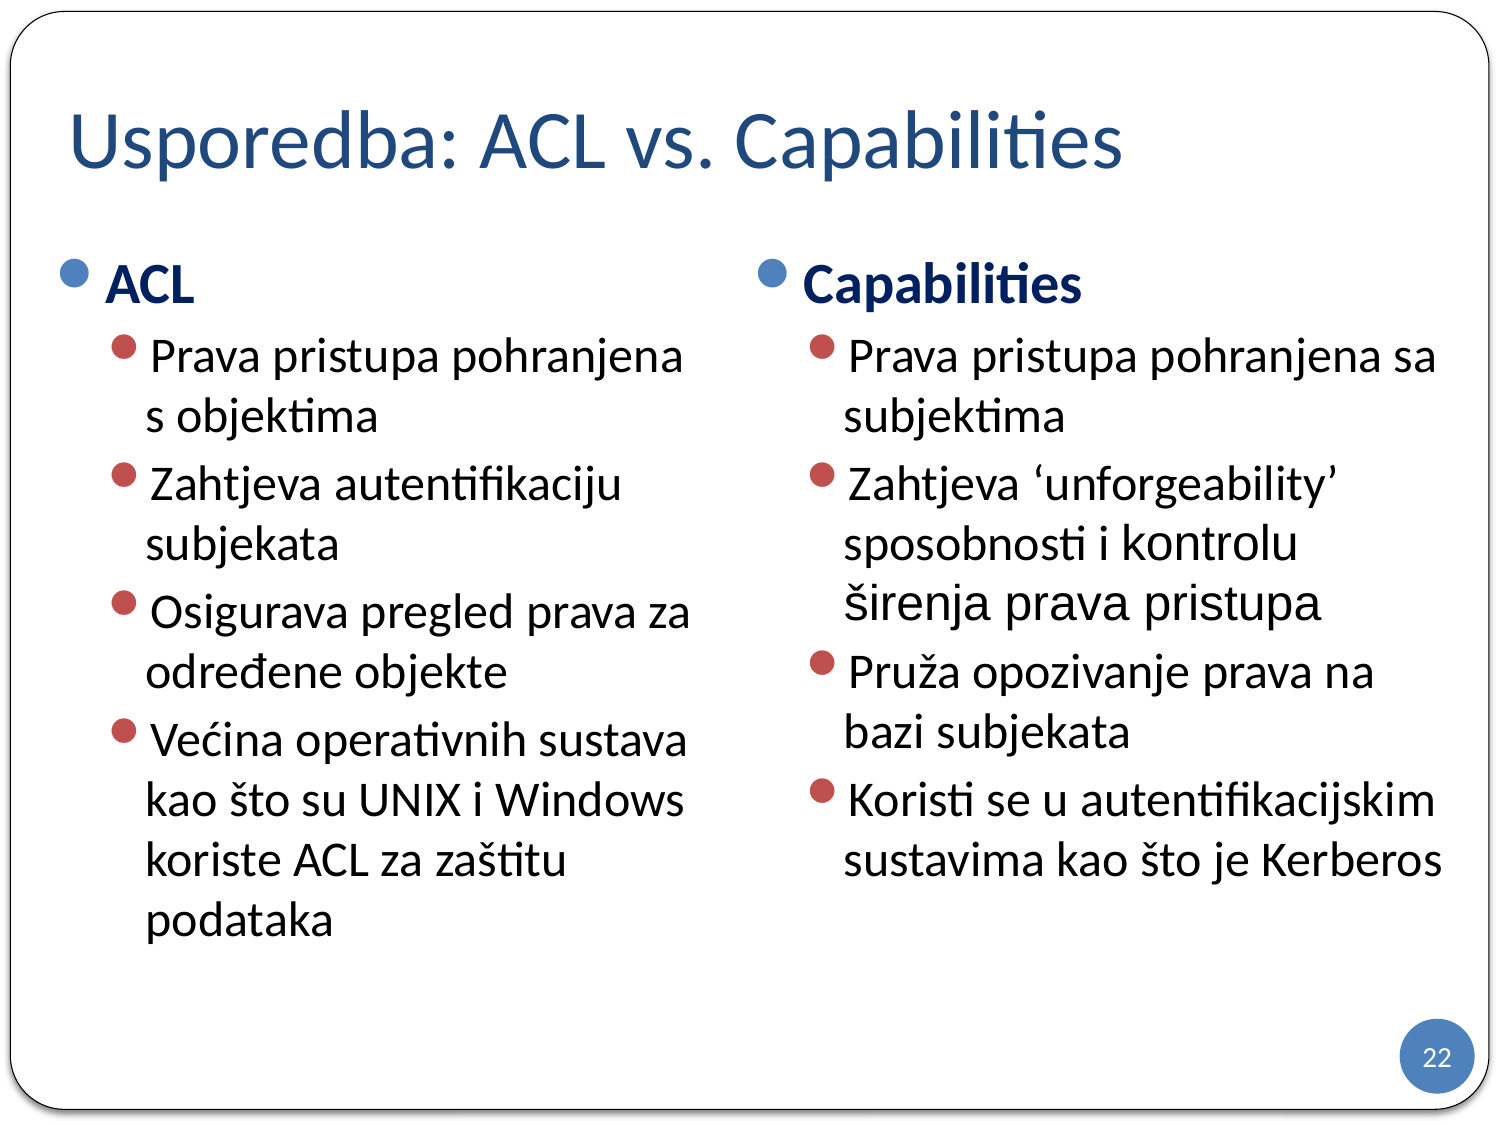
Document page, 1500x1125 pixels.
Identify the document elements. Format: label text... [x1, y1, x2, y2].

text_box ACL Prava pristupa pohranjena s objektima Zahtjeva autentifikaciju subjekata Osigurava pregled prava za određene objekte Većina operativnih sustava kao što su UNIX i Windows koriste ACL za zaštitu podataka [41, 237, 727, 1000]
title Usporedba: ACL vs. Capabilities [52, 44, 1460, 233]
slide_number 22 [1399, 1018, 1475, 1094]
text_box Capabilities Prava pristupa pohranjena sa subjektima Zahtjeva ‘unforgeability’ sposobnosti i kontrolu širenja prava pristupa Pruža opozivanje prava na bazi subjekata Koristi se u autentifikacijskim sustavima kao što je Kerberos [739, 237, 1471, 1000]
